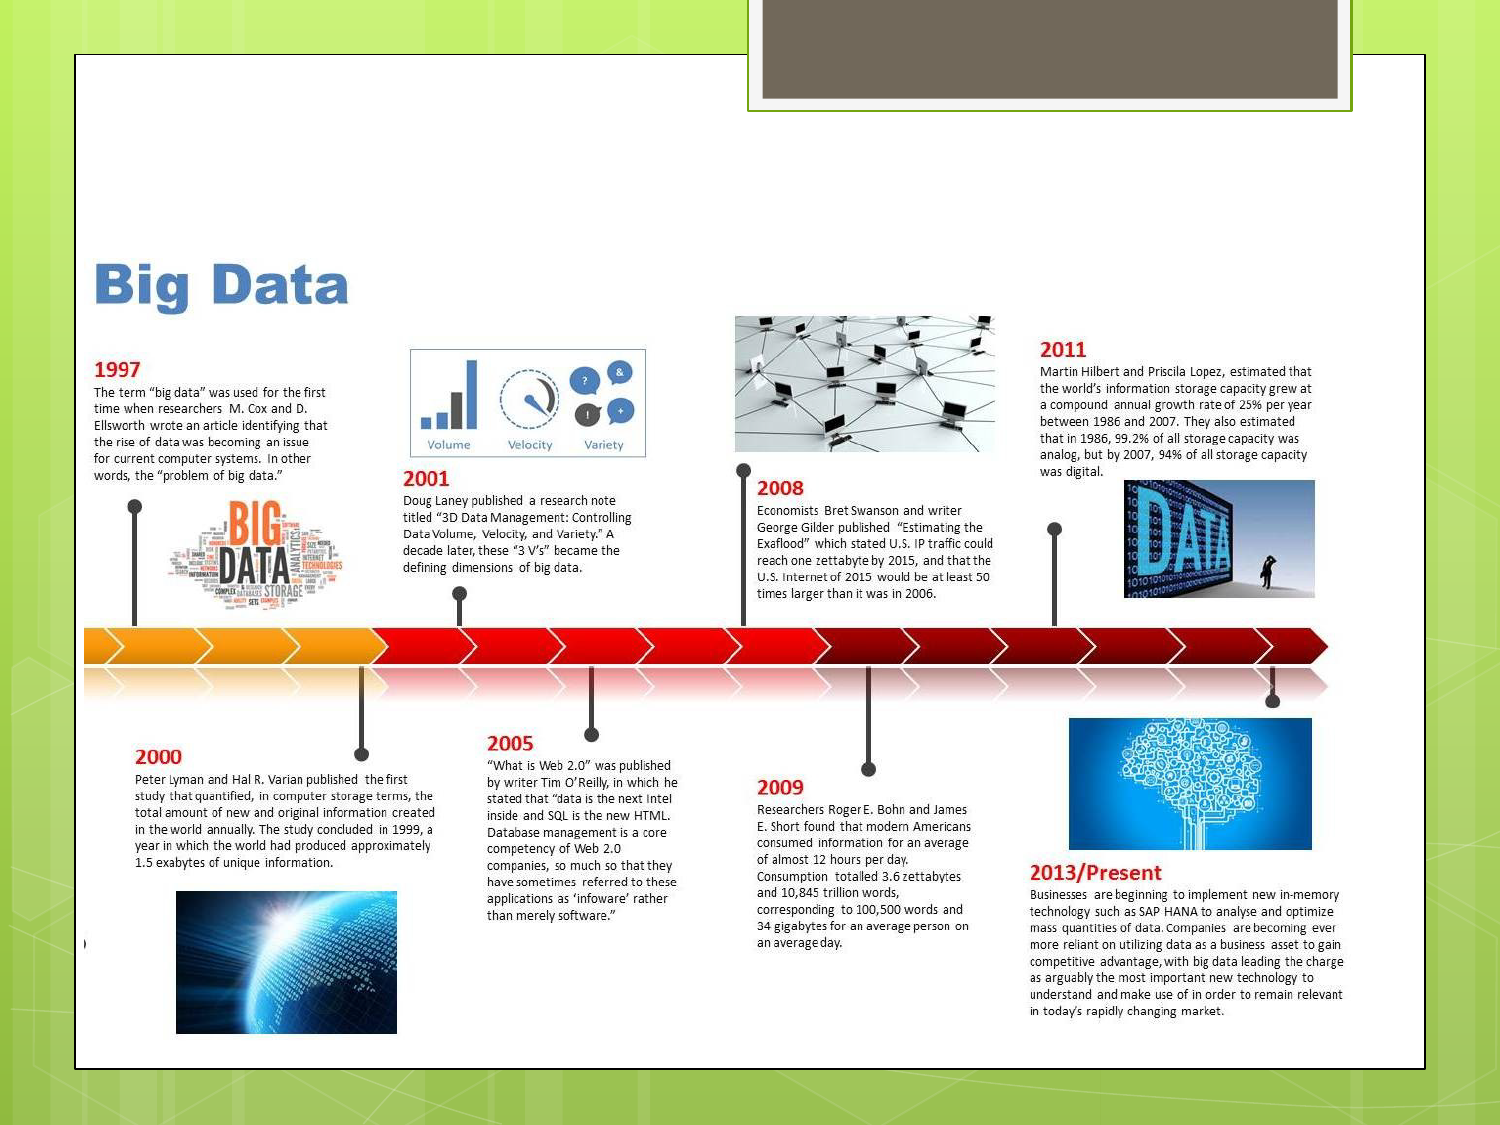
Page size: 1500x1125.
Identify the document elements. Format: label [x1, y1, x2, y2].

picture [84, 225, 1421, 1057]
